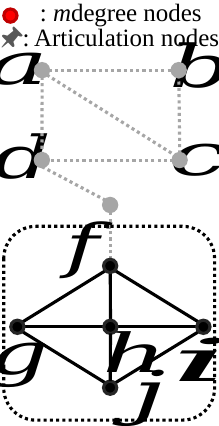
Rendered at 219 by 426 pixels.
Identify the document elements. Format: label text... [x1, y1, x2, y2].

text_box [46, 74, 176, 156]
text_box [114, 270, 200, 323]
text_box [2, 7, 19, 23]
text_box : Articulation nodes [7, 13, 219, 59]
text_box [114, 331, 200, 384]
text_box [41, 166, 106, 201]
text_box [33, 152, 50, 169]
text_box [21, 331, 106, 384]
text_box [2, 224, 217, 422]
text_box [21, 270, 106, 323]
picture [0, 23, 26, 51]
text_box [33, 61, 50, 79]
text_box [101, 196, 119, 213]
text_box [170, 61, 187, 79]
text_box [171, 152, 188, 169]
